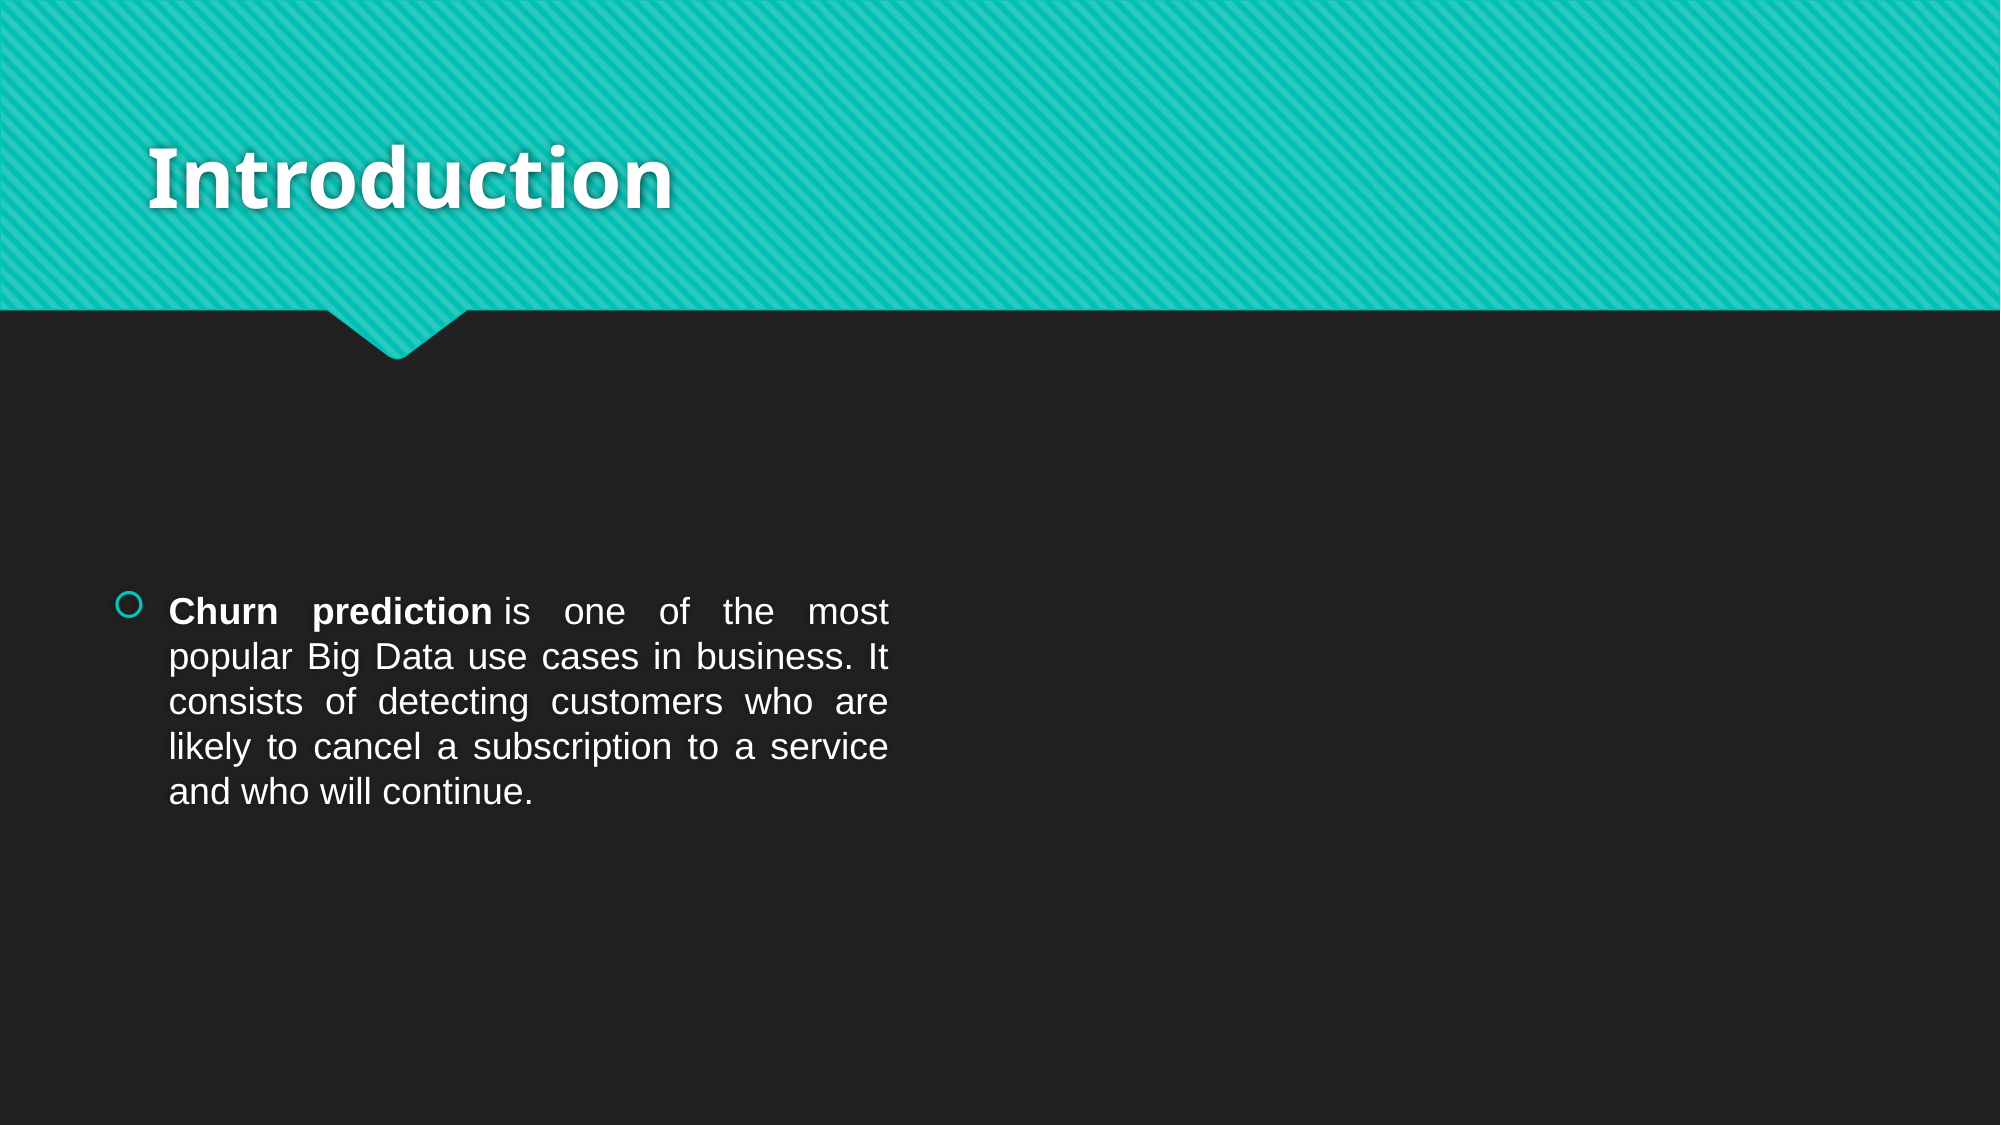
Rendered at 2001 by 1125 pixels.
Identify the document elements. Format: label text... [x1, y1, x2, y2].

title Introduction [132, 73, 1868, 233]
list Churn prediction is one of the most popular Big Data use cases in business. It consists of detecting customers who are likely to cancel a subscription to a service and who will continue. [97, 436, 905, 964]
